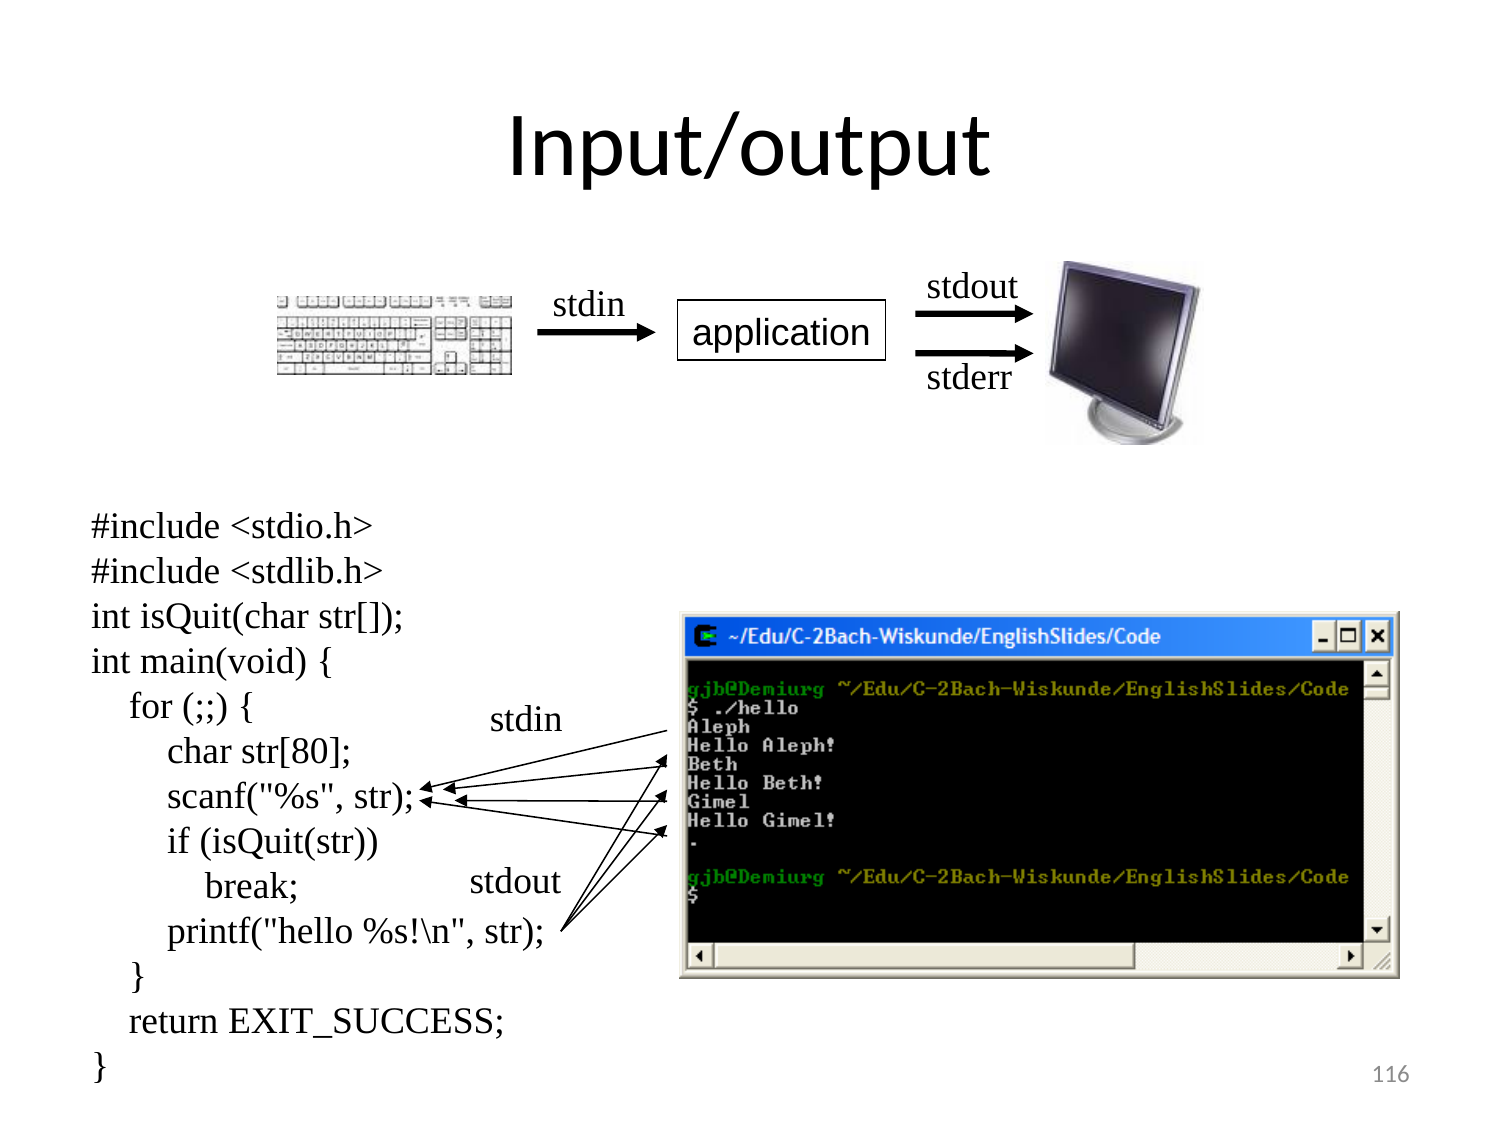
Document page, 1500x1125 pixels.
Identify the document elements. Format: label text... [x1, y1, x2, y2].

title Input/output [75, 45, 1425, 233]
text_box [635, 789, 668, 831]
picture [277, 296, 513, 376]
text_box [1021, 314, 1034, 321]
text_box [537, 326, 656, 339]
text_box stdout [454, 848, 577, 909]
text_box [622, 754, 668, 829]
text_box #include <stdio.h> #include <stdlib.h> int isQuit(char str[]); int main(void) { for (;;) { char str[80]; scanf("%s", str); if (isQuit(str)) break; printf("hello %s!\n", str); } return EXIT_SUCCESS; } [76, 493, 561, 1093]
text_box stdin [537, 272, 641, 332]
text_box stderr [911, 344, 1028, 405]
text_box stdout [911, 253, 1034, 314]
slide_number 116 [1074, 1042, 1425, 1103]
text_box [454, 794, 638, 807]
picture [1045, 261, 1204, 445]
text_box [419, 730, 668, 793]
text_box [653, 825, 668, 835]
text_box [442, 766, 659, 795]
picture [678, 611, 1400, 979]
text_box [1028, 350, 1034, 357]
text_box [419, 796, 668, 837]
text_box stdin [475, 686, 578, 747]
text_box application [677, 300, 886, 360]
